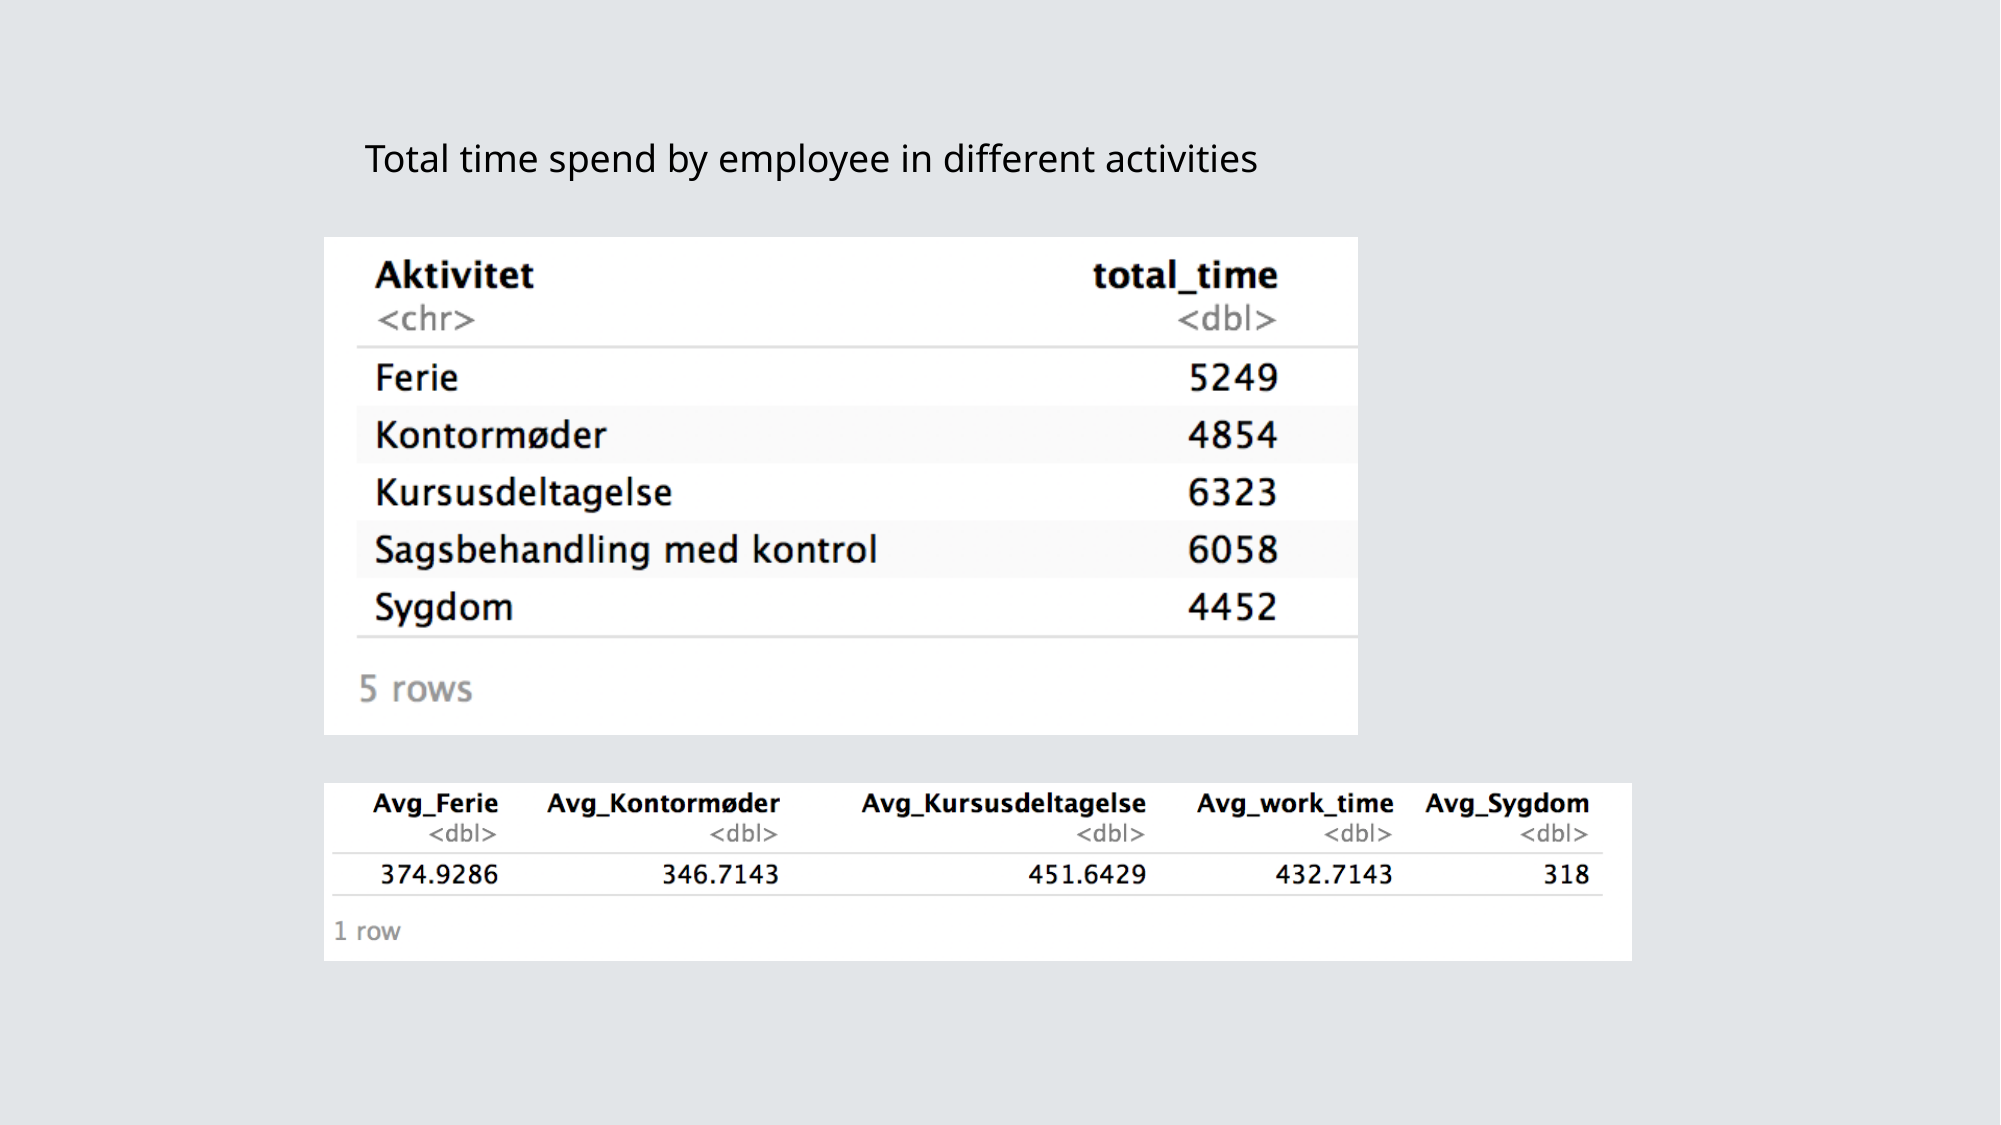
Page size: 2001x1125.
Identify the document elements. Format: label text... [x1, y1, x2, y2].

text_box Total time spend by employee in different activities [350, 127, 1275, 188]
picture [324, 237, 1358, 735]
picture [324, 783, 1632, 962]
